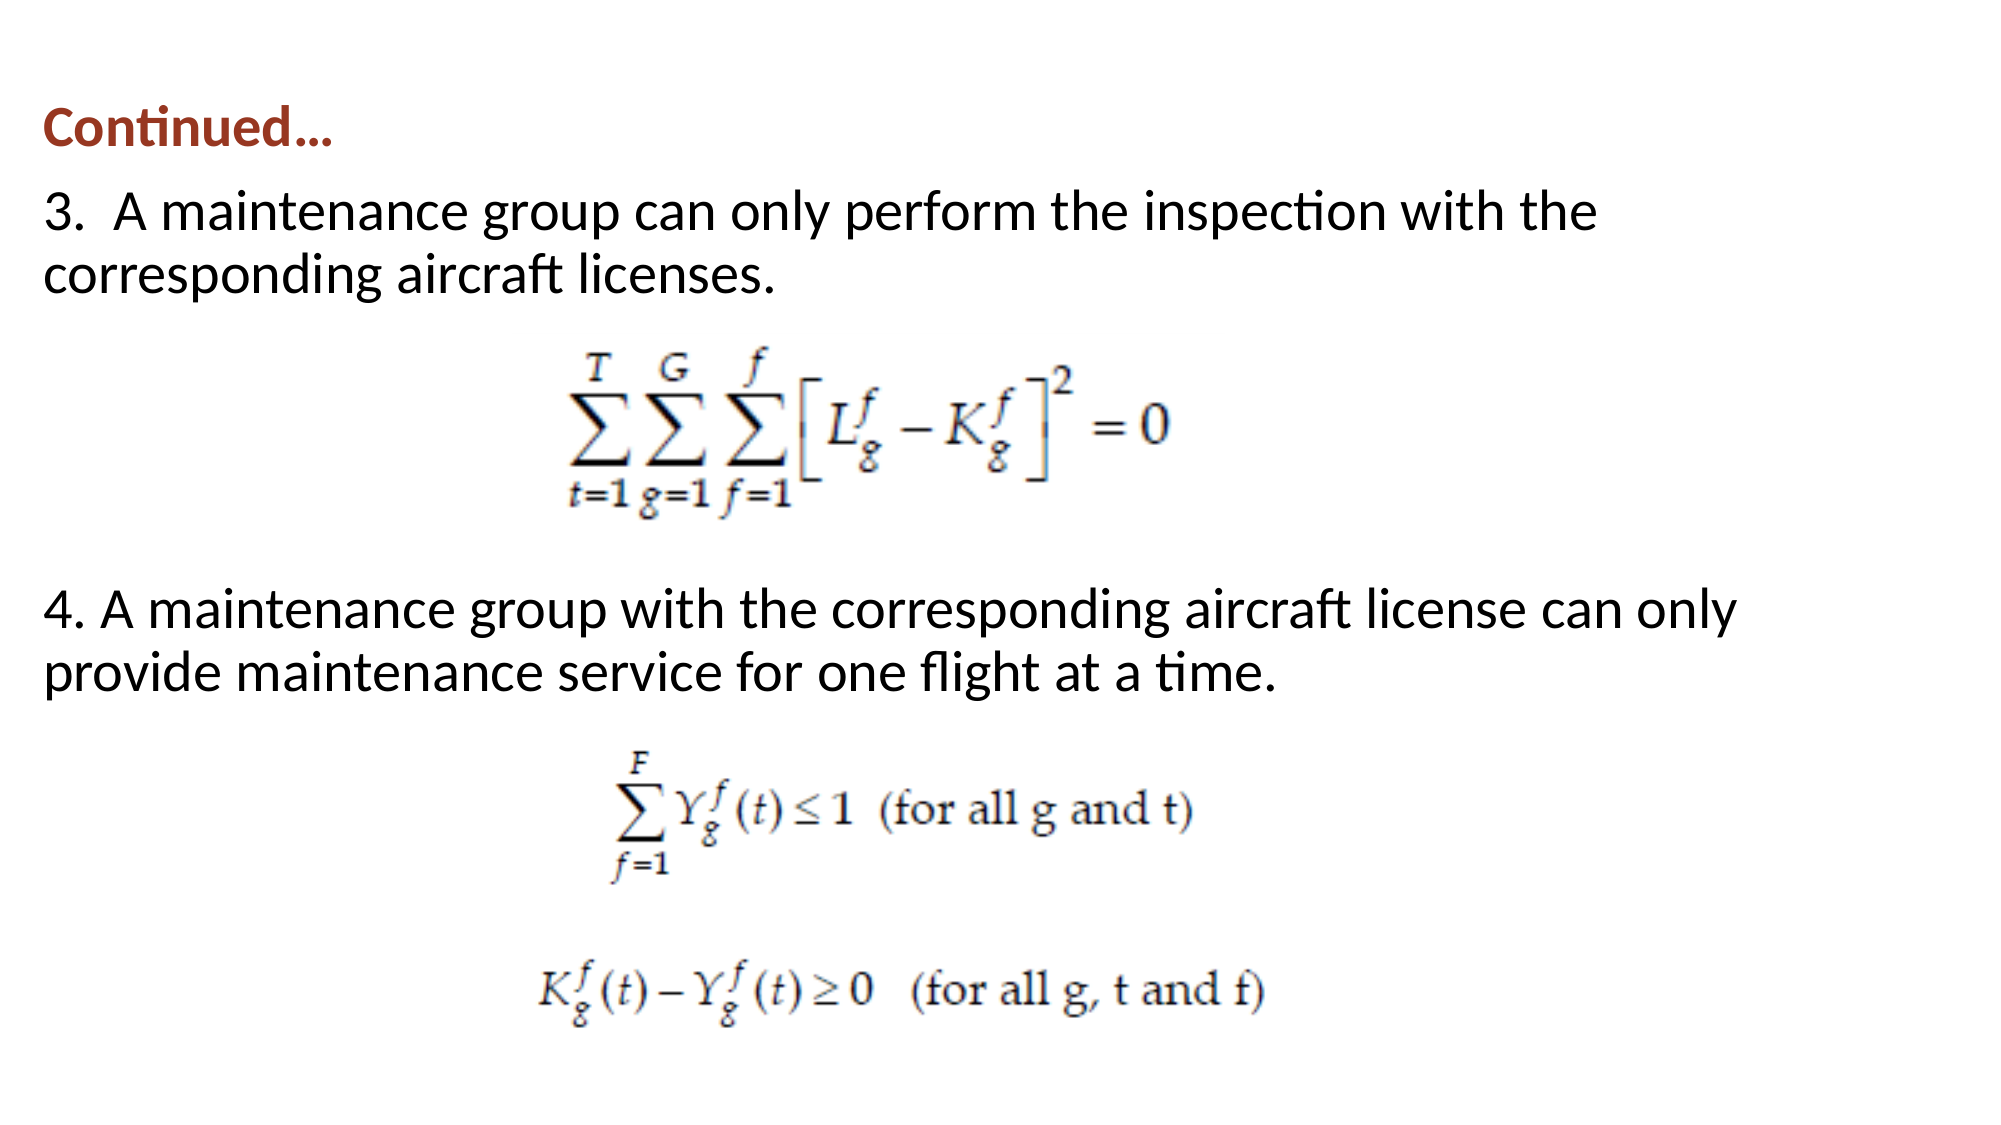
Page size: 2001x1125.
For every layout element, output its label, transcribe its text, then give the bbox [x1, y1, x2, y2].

picture [512, 747, 1290, 1053]
list Continued… 3. A maintenance group can only perform the inspection with the corresponding aircraft licenses. 4. A maintenance group with the corresponding aircraft license can only provide maintenance service for one flight at a time. [28, 89, 1906, 1125]
picture [512, 332, 1225, 558]
